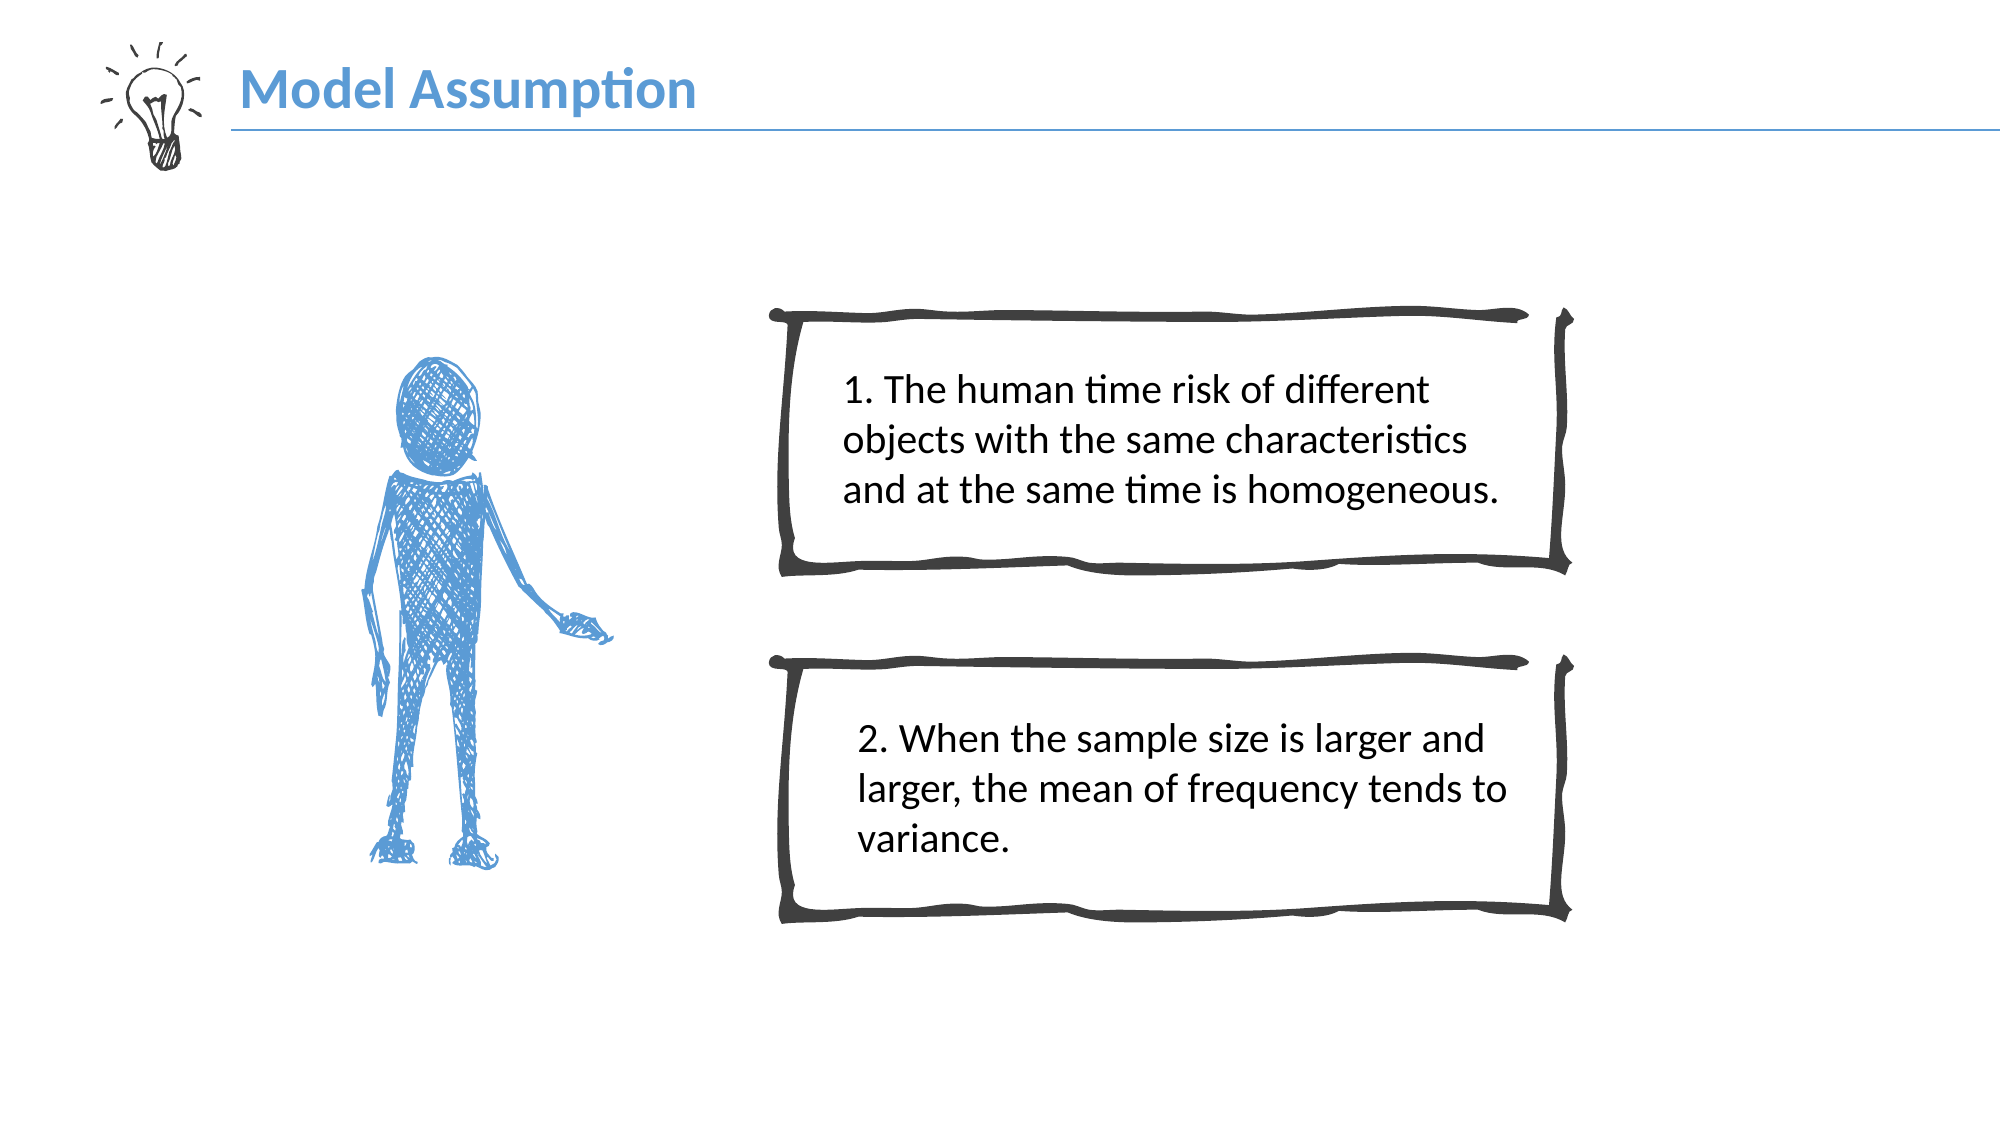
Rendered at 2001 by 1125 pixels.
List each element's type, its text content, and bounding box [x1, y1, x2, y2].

text_box 1. The human time risk of different objects with the same characteristics and at the same time is homogeneous. [827, 354, 1540, 520]
text_box 2. When the sample size is larger and larger, the mean of frequency tends to variance. [842, 703, 1525, 869]
text_box [768, 652, 1575, 924]
text_box [768, 305, 1575, 577]
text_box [100, 41, 203, 172]
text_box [361, 354, 615, 872]
text_box Model Assumption [225, 43, 1496, 128]
